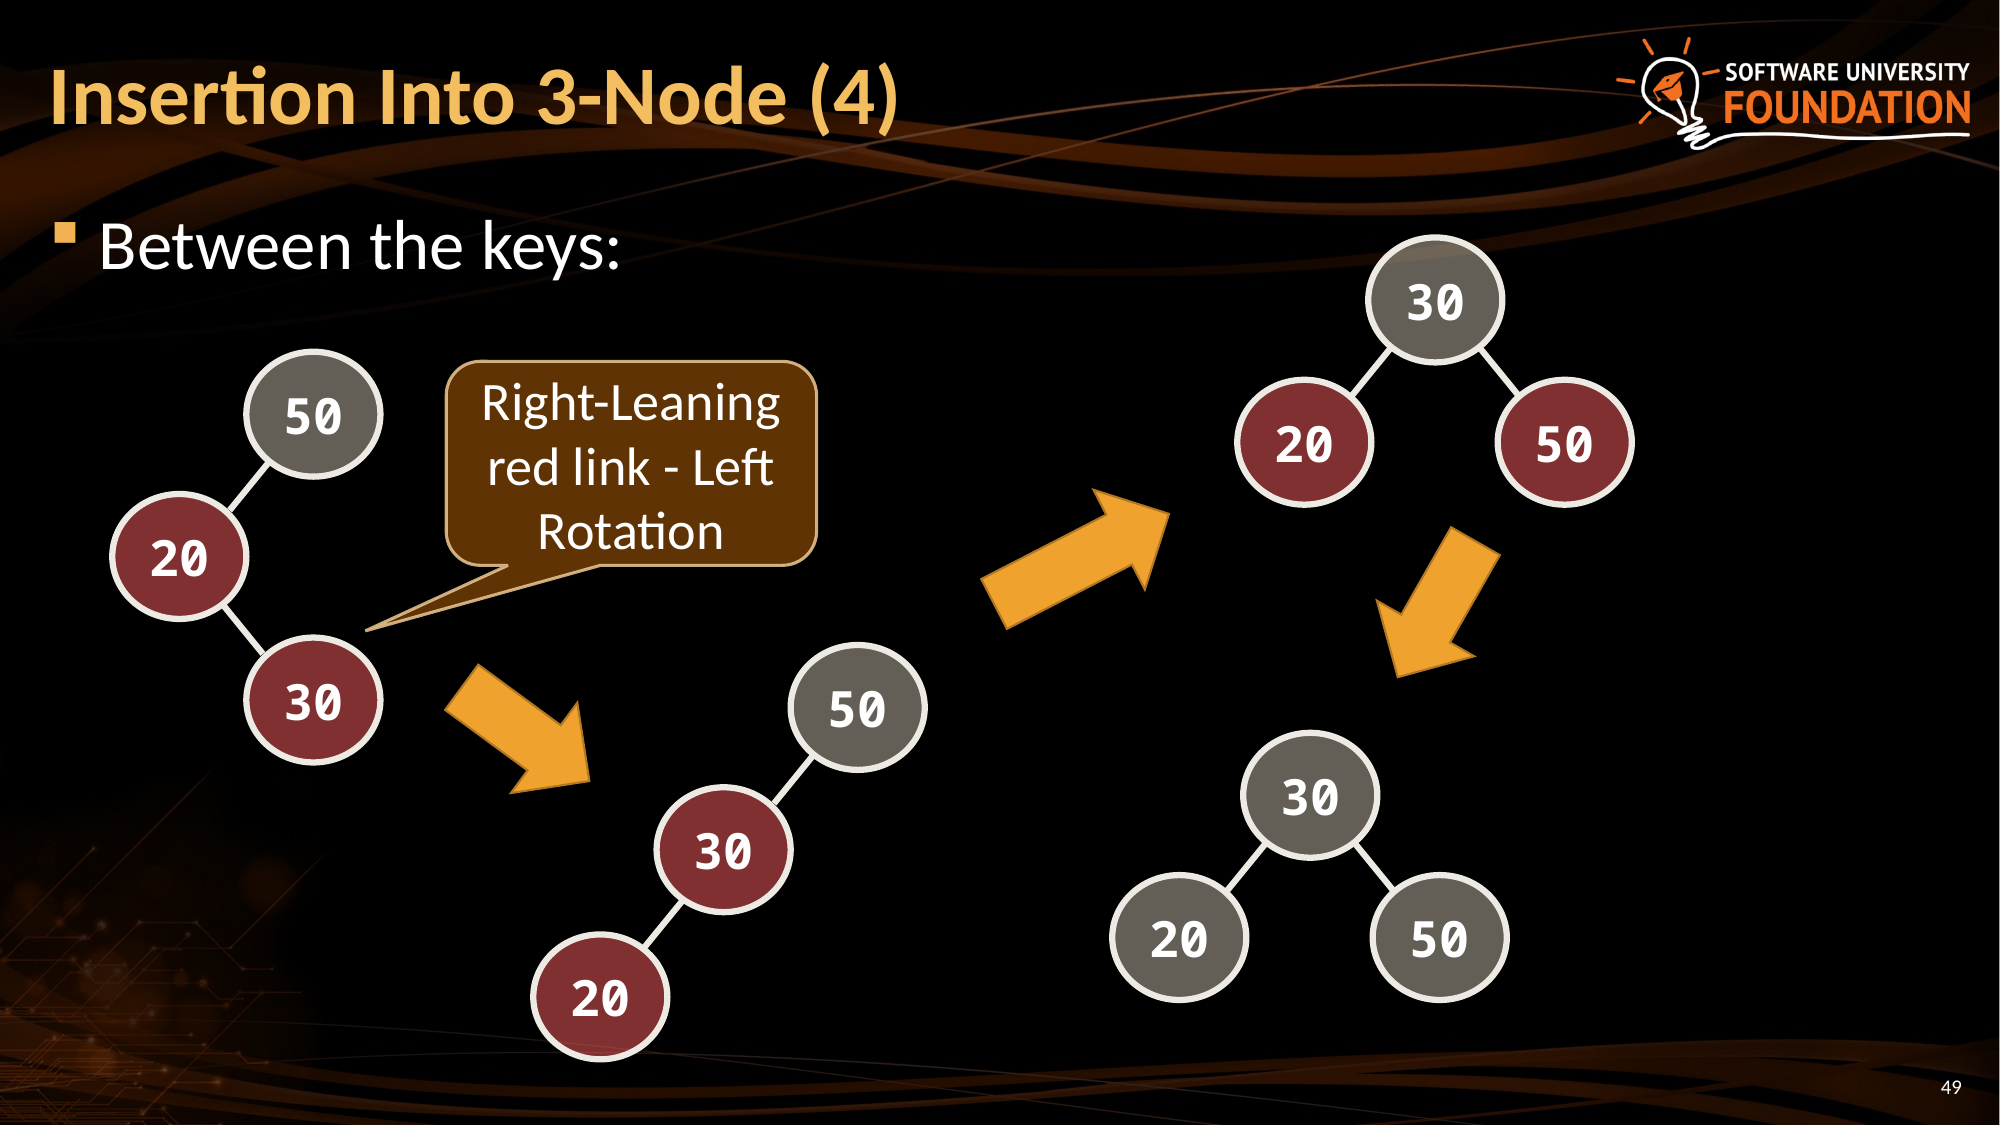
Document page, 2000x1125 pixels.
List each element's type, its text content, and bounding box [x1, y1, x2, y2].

text_box 30 [1368, 237, 1503, 363]
text_box 50 [1372, 875, 1507, 1000]
title Insertion Into 3-Node (4) [30, 6, 1602, 189]
text_box 50 [1497, 379, 1632, 505]
text_box 30 [1243, 732, 1378, 858]
text_box 30 [246, 637, 381, 763]
text_box [443, 663, 591, 795]
text_box 50 [790, 645, 925, 770]
text_box 20 [1112, 875, 1247, 1000]
text_box 30 [656, 787, 791, 913]
text_box 50 [246, 351, 381, 477]
picture [0, 0, 2000, 1125]
text_box Right-Leaning red link - Left Rotation [364, 360, 818, 632]
text_box 20 [1237, 379, 1372, 505]
text_box 20 [112, 493, 247, 619]
text_box 20 [533, 934, 668, 1060]
text_box [1375, 525, 1502, 679]
text_box [979, 488, 1171, 631]
list Between the keys: [31, 188, 1968, 1103]
